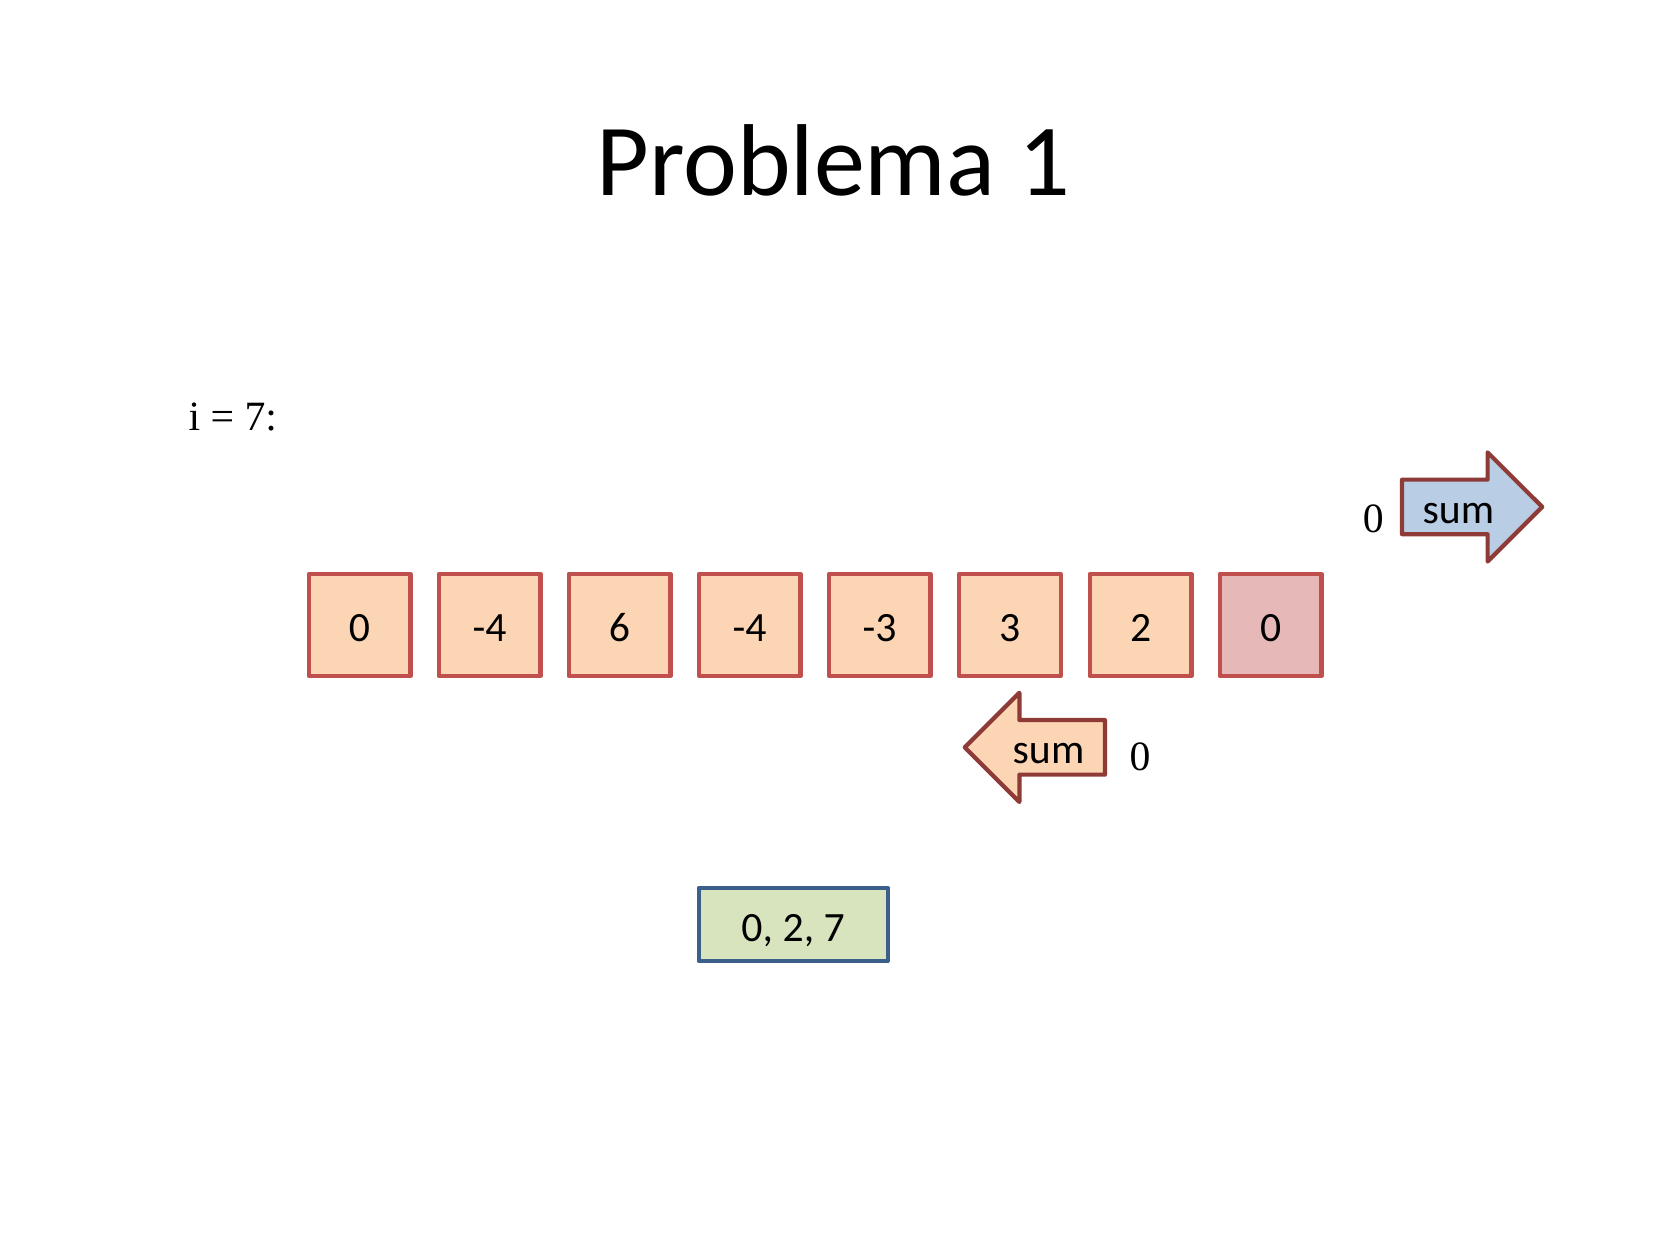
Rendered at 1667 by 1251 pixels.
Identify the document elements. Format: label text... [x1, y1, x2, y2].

text_box i = 7: [173, 381, 292, 447]
text_box 0, 2, 7 [697, 886, 890, 963]
text_box 3 [957, 572, 1063, 678]
text_box 6 [567, 572, 673, 678]
text_box -4 [437, 572, 543, 678]
text_box 0 [1114, 721, 1166, 786]
text_box sum [962, 690, 1108, 804]
text_box 0 [307, 572, 413, 678]
title Problema 1 [83, 49, 1584, 259]
text_box 0 [1218, 572, 1324, 678]
text_box sum [1399, 450, 1545, 564]
text_box 0 [1348, 482, 1399, 548]
text_box -4 [697, 572, 803, 678]
text_box 2 [1088, 572, 1194, 678]
text_box -3 [827, 572, 933, 678]
